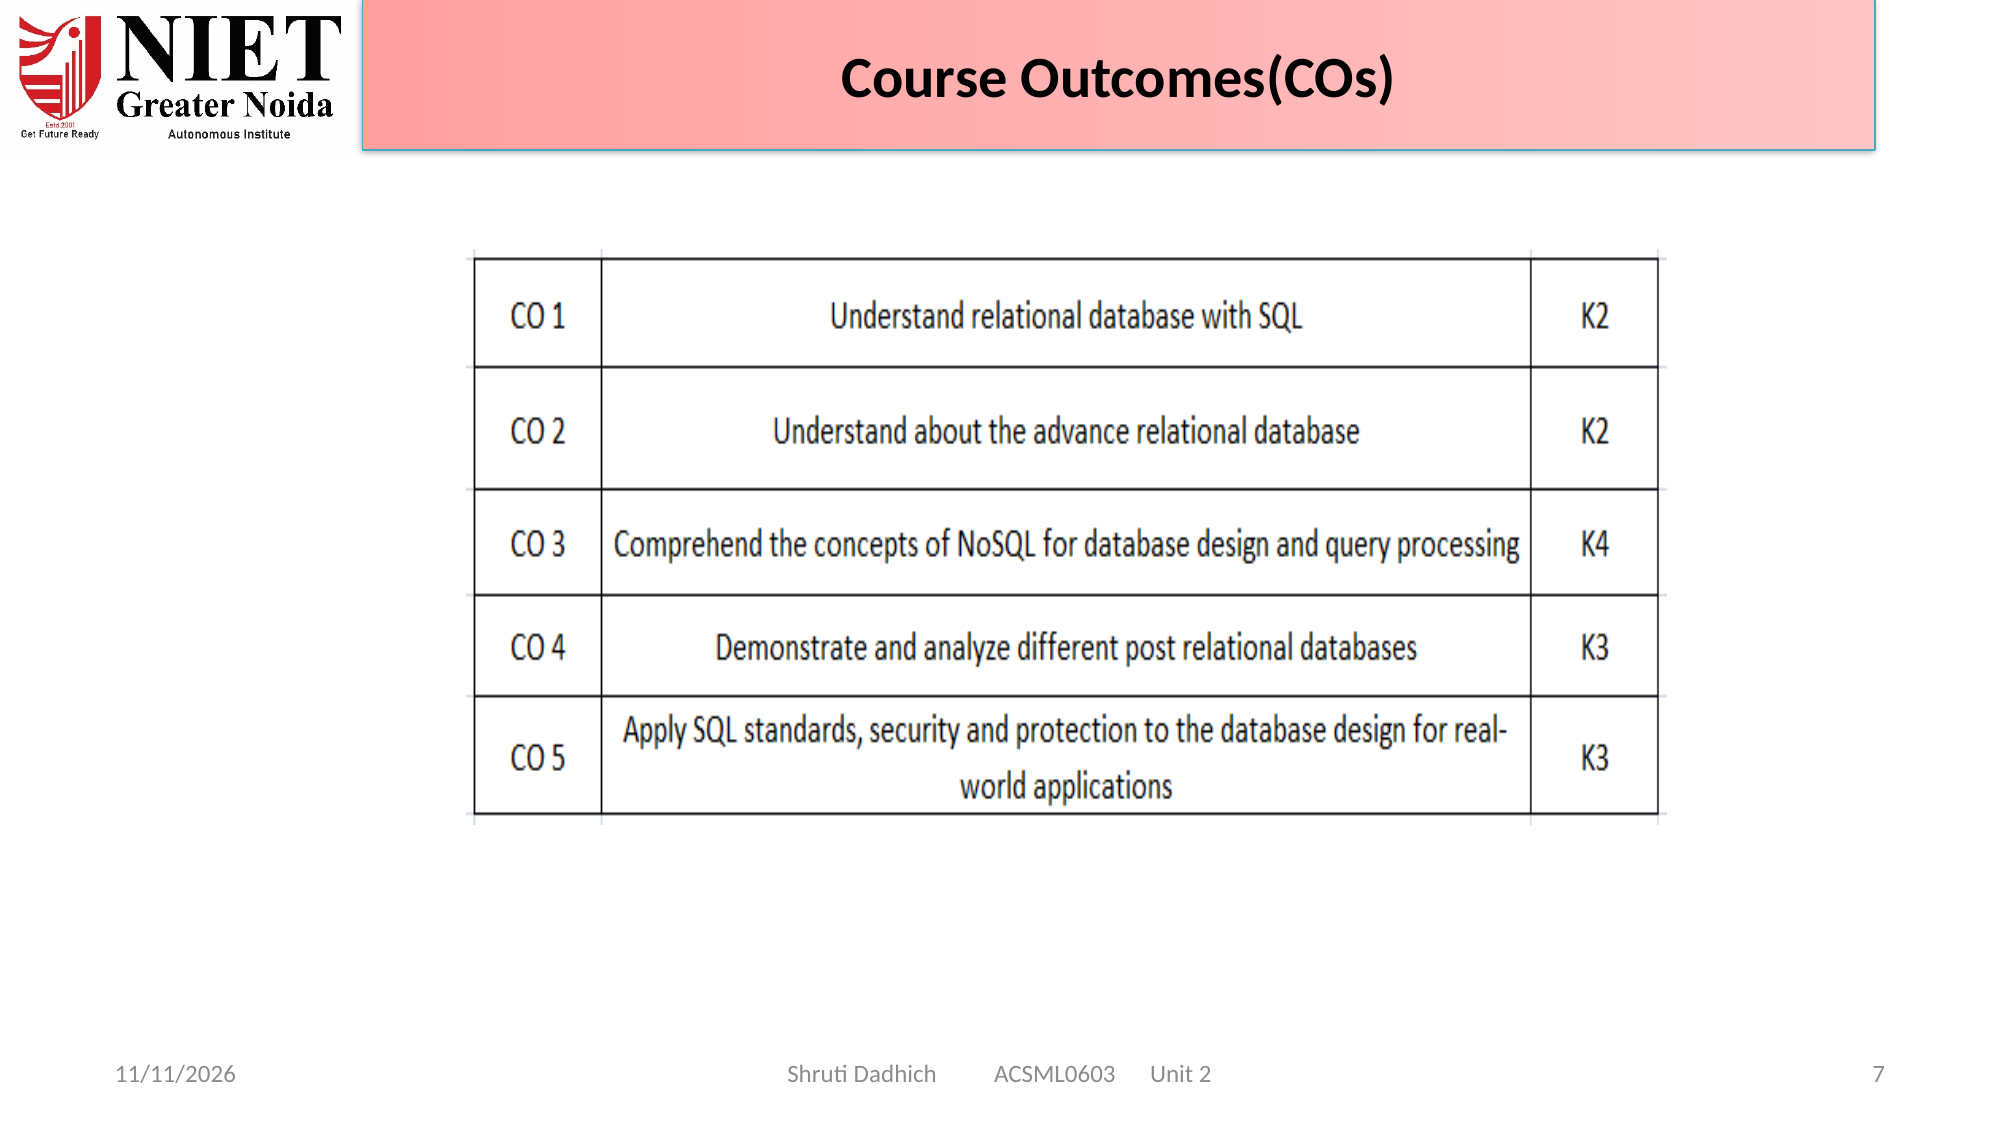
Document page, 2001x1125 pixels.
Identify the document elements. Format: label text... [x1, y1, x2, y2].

footer Shruti Dadhich ACSML0603 Unit 2 [683, 1042, 1317, 1103]
picture [0, 0, 362, 156]
picture [466, 249, 1667, 826]
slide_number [99, 1042, 567, 1103]
slide_number 7 [1433, 1042, 1900, 1103]
title Course Outcomes(COs) [362, 0, 1876, 151]
